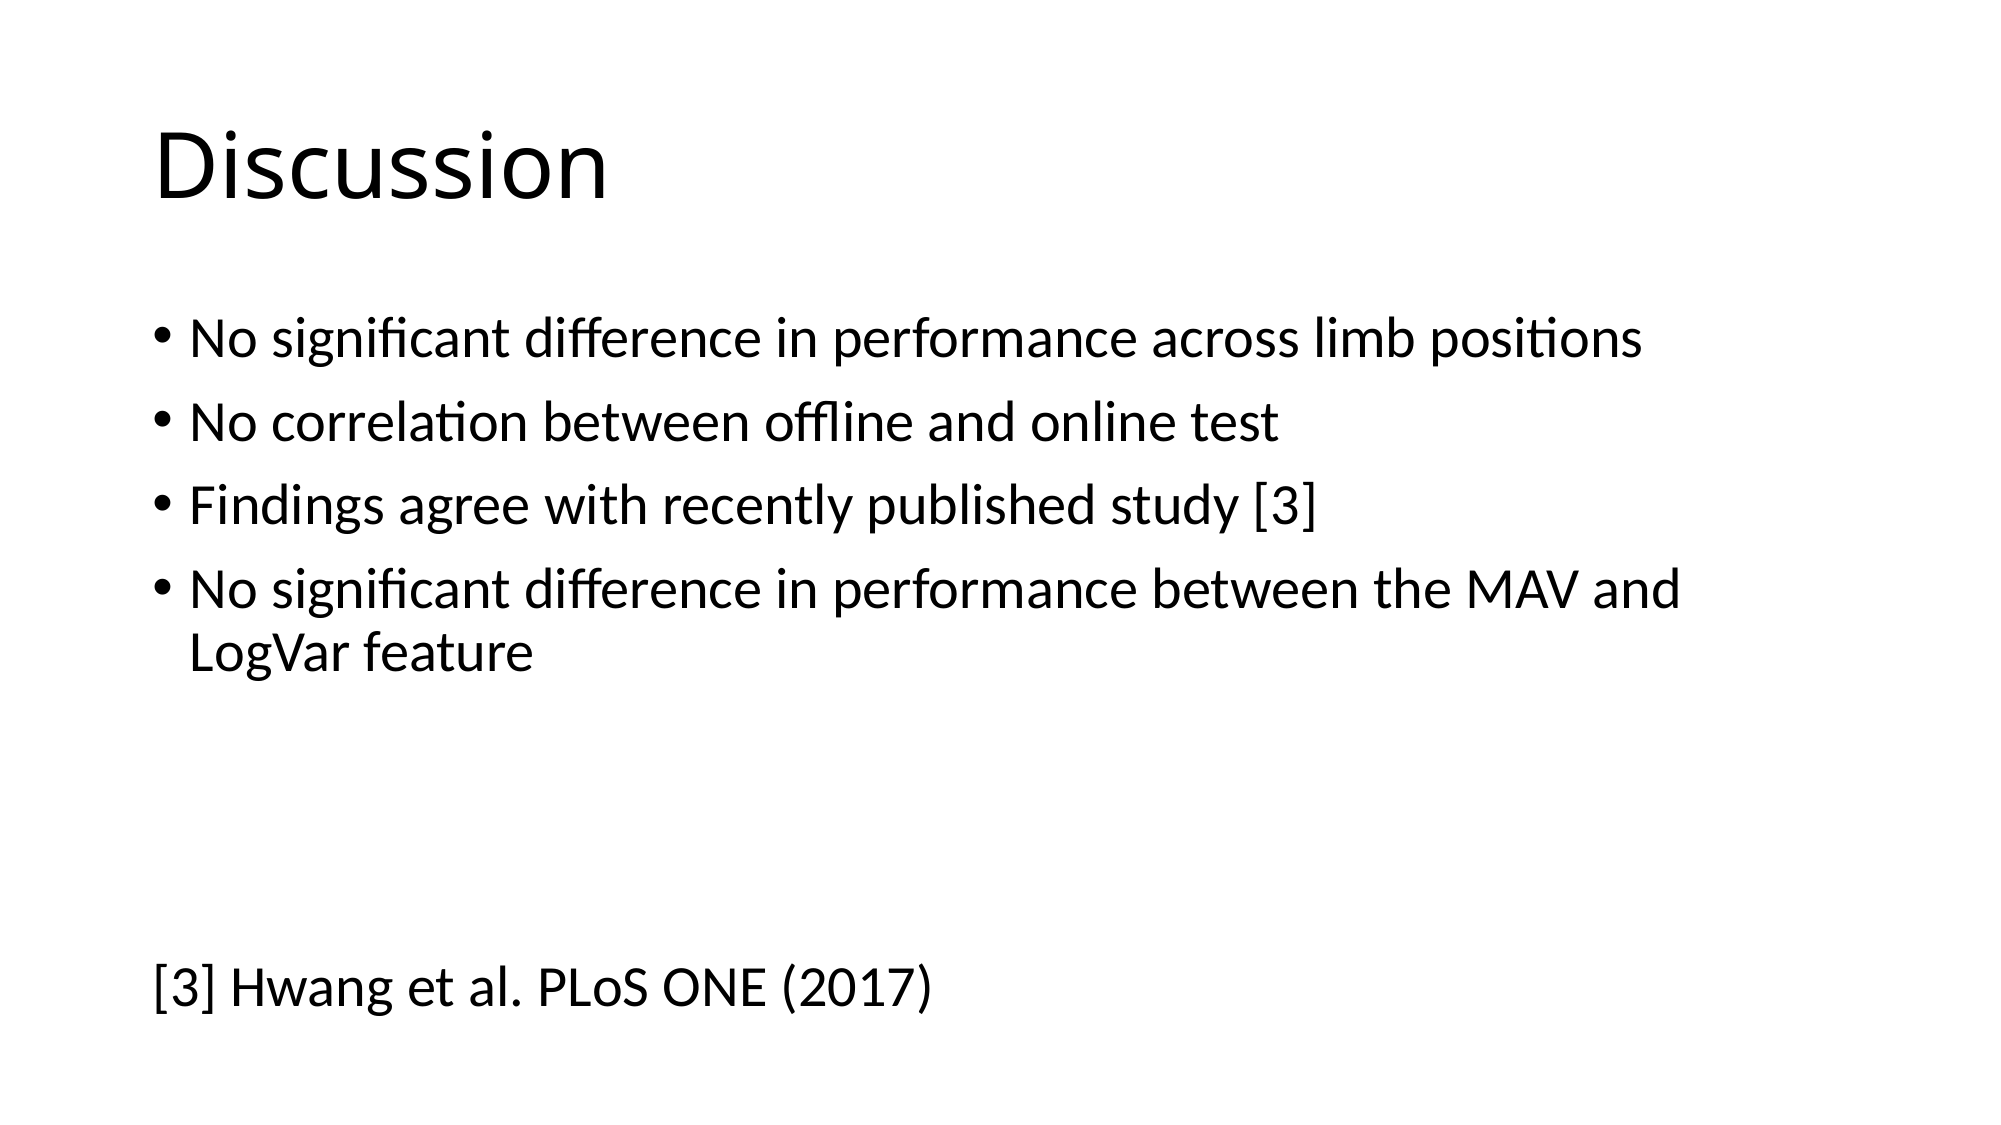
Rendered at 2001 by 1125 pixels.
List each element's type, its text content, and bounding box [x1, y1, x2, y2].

title Discussion [137, 59, 1863, 278]
list No significant difference in performance across limb positions No correlation between offline and online test Findings agree with recently published study [3] No significant difference in performance between the MAV and LogVar feature [3] Hwang et al. PLoS ONE (2017) [137, 299, 1863, 1125]
